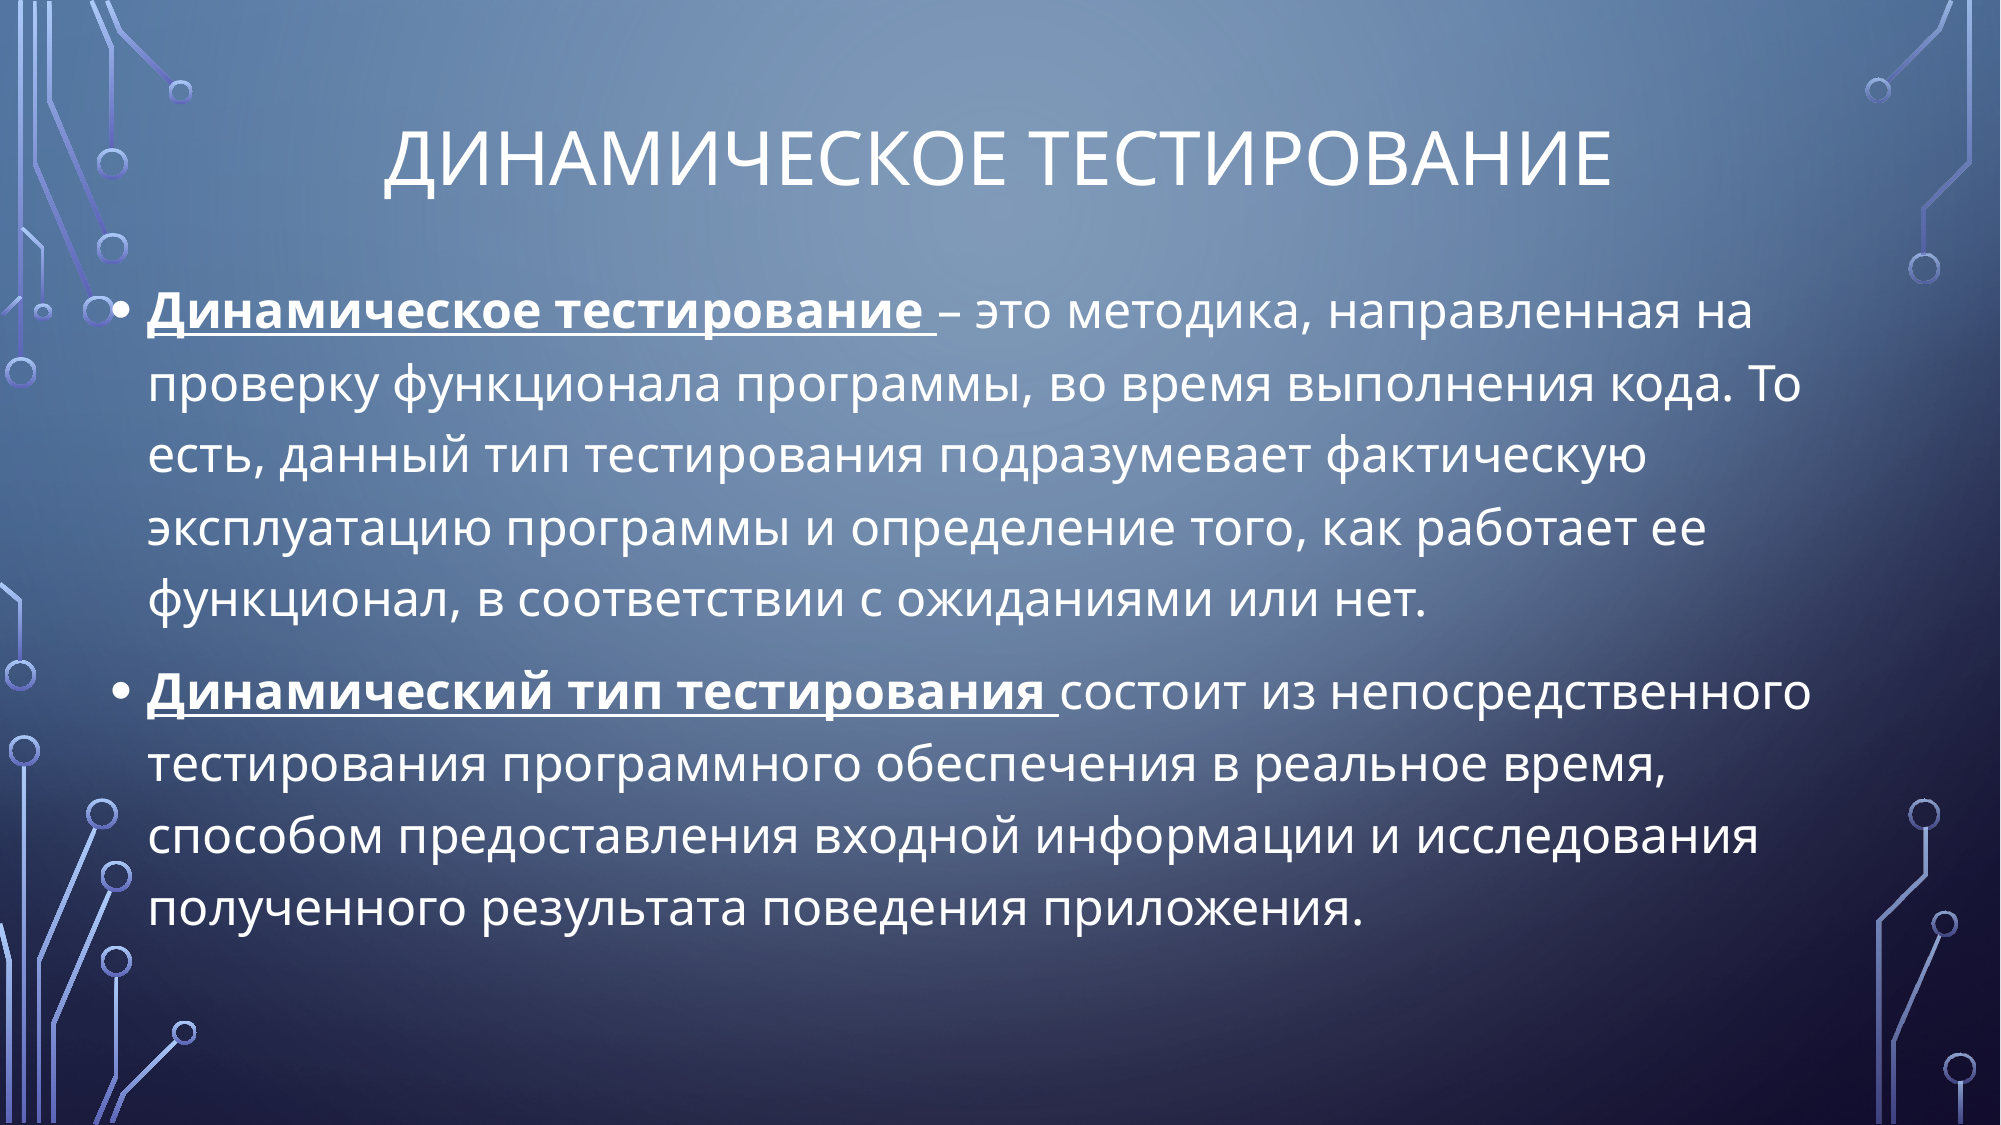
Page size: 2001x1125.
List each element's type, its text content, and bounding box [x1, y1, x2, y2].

list Динамическое тестирование – это методика, направленная на проверку функционала программы, во время выполнения кода. То есть, данный тип тестирования подразумевает фактическую эксплуатацию программы и определение того, как работает ее функционал, в соответствии с ожиданиями или нет. Динамический тип тестирования состоит из непосредственного тестирования программного обеспечения в реальное время, способом предоставления входной информации и исследования полученного результата поведения приложения. [95, 259, 1894, 945]
title Динамическое тестирование [187, 101, 1813, 221]
